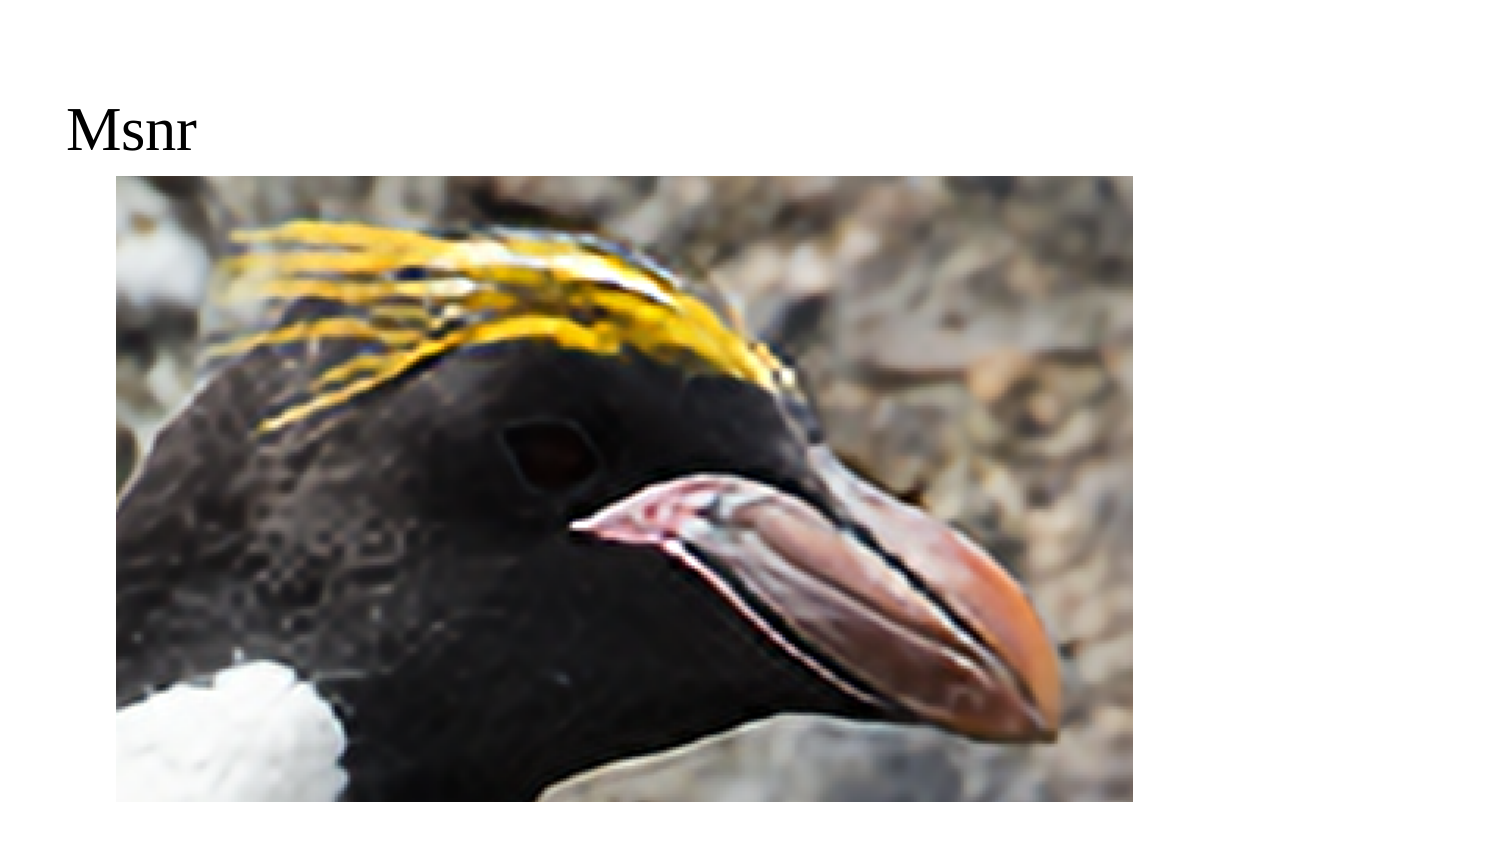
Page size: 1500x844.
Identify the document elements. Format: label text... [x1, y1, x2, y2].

title Msnr [51, 72, 1449, 167]
picture [116, 176, 1133, 802]
